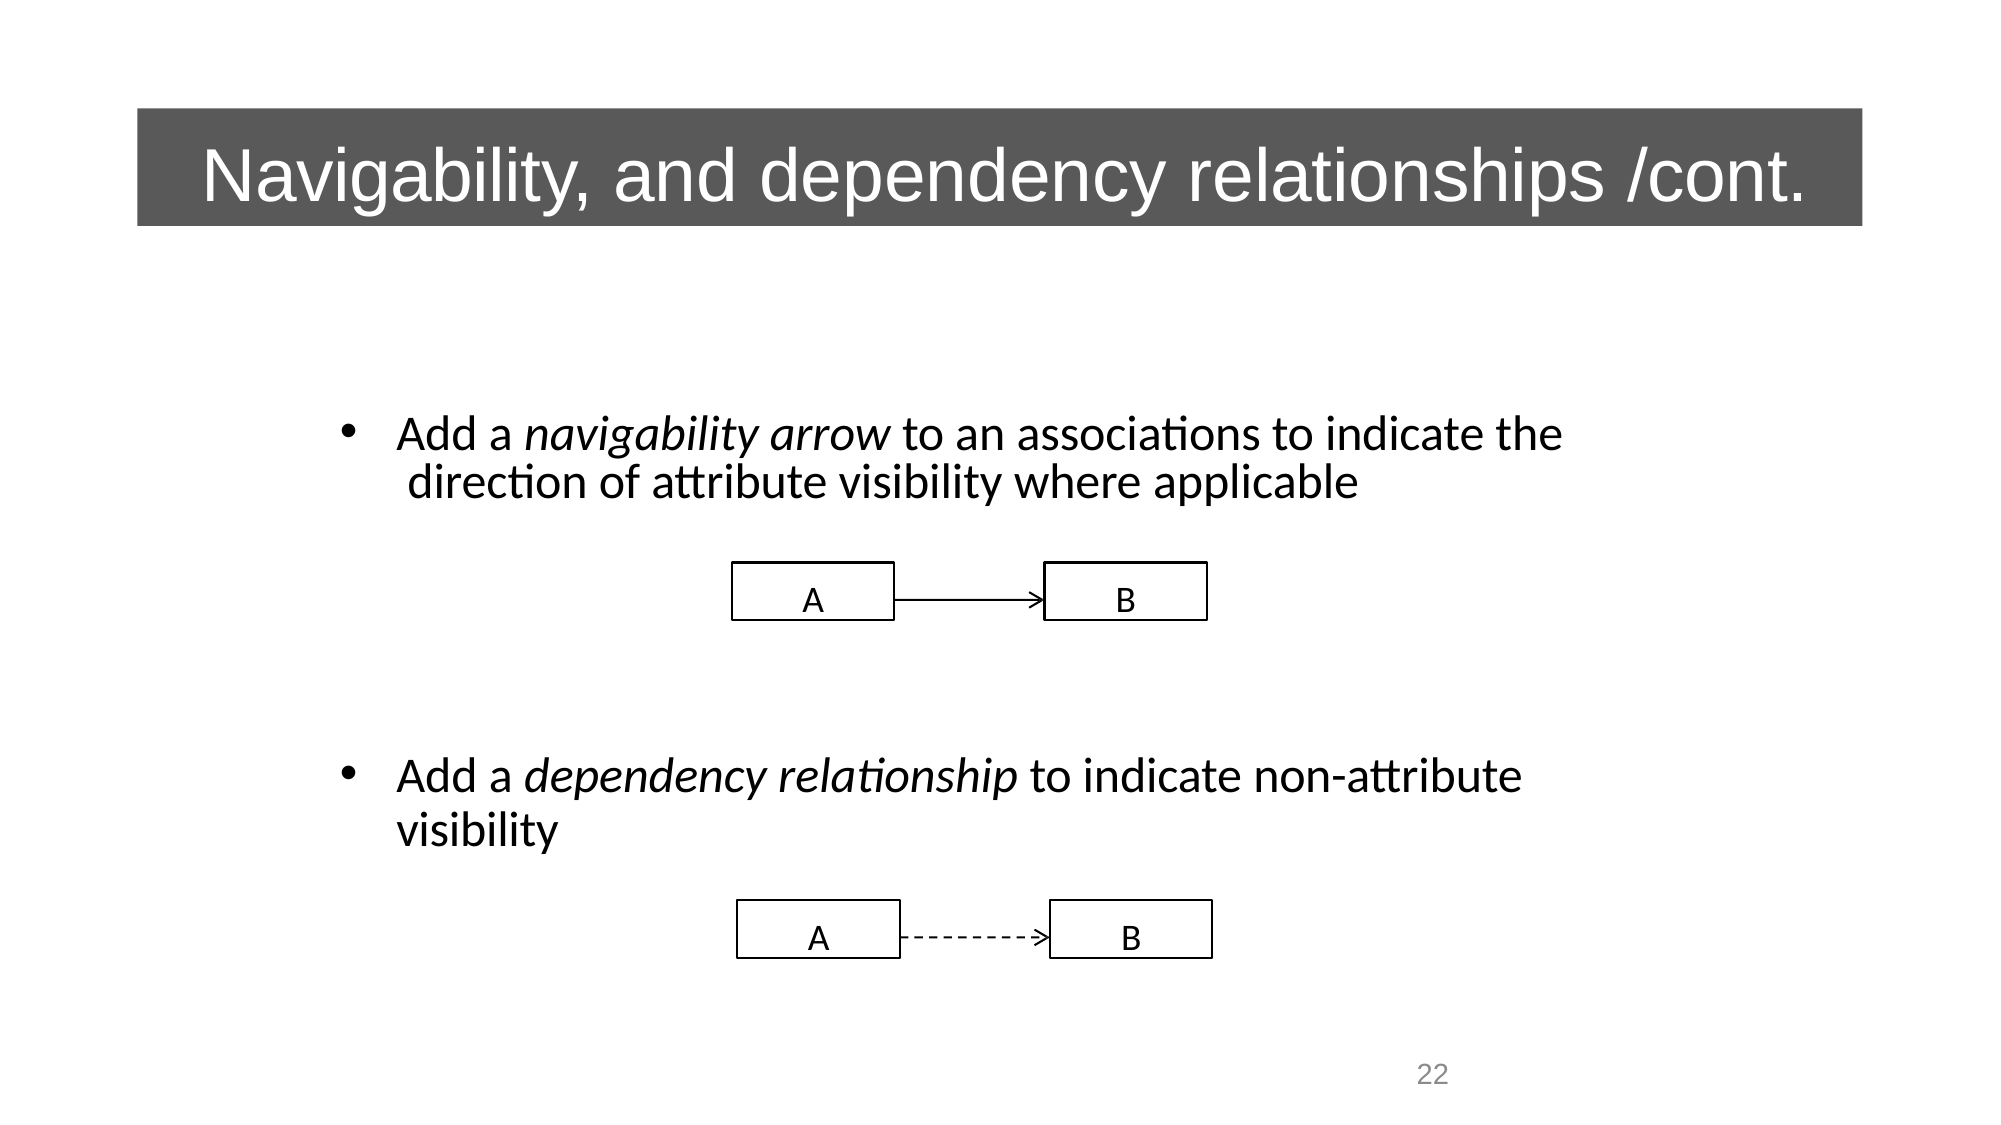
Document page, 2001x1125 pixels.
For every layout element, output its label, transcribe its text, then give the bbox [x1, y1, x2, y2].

slide_number 22 [1412, 746, 1863, 1125]
text_box [1034, 928, 1050, 946]
text_box A [731, 562, 895, 621]
title Navigability, and dependency relationships /cont. [137, 75, 1850, 266]
text_box [894, 591, 1045, 609]
text_box Add a navigability arrow to an associations to indicate the direction of attribute visibility where applicable [337, 398, 1572, 509]
text_box Add a dependency relationship to indicate non-attribute visibility [337, 746, 1533, 857]
text_box B [1044, 562, 1207, 621]
text_box B [1049, 900, 1213, 958]
text_box A [737, 900, 900, 958]
